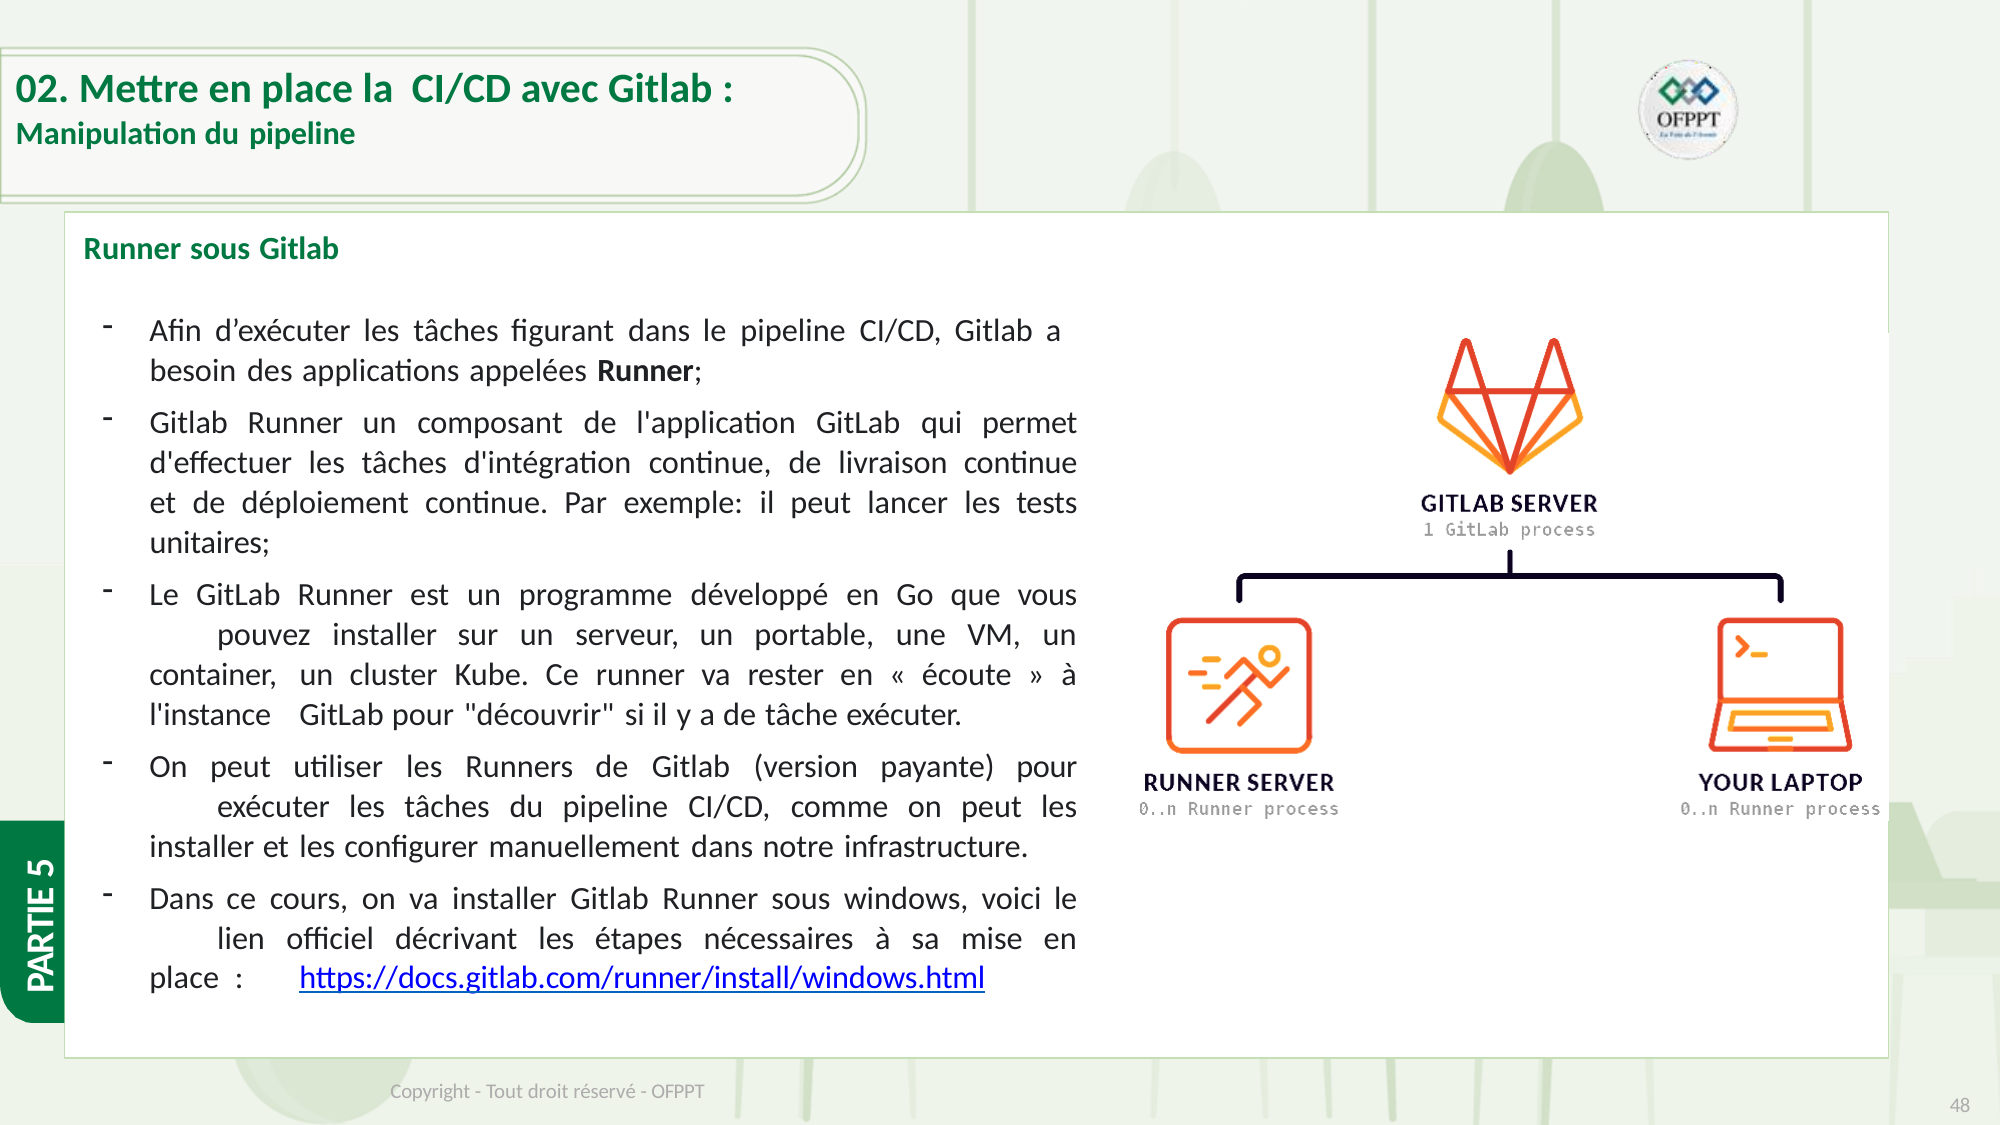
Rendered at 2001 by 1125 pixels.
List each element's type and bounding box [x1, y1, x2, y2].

text_box [1124, 55, 1889, 821]
text_box [0, 0, 2000, 1125]
